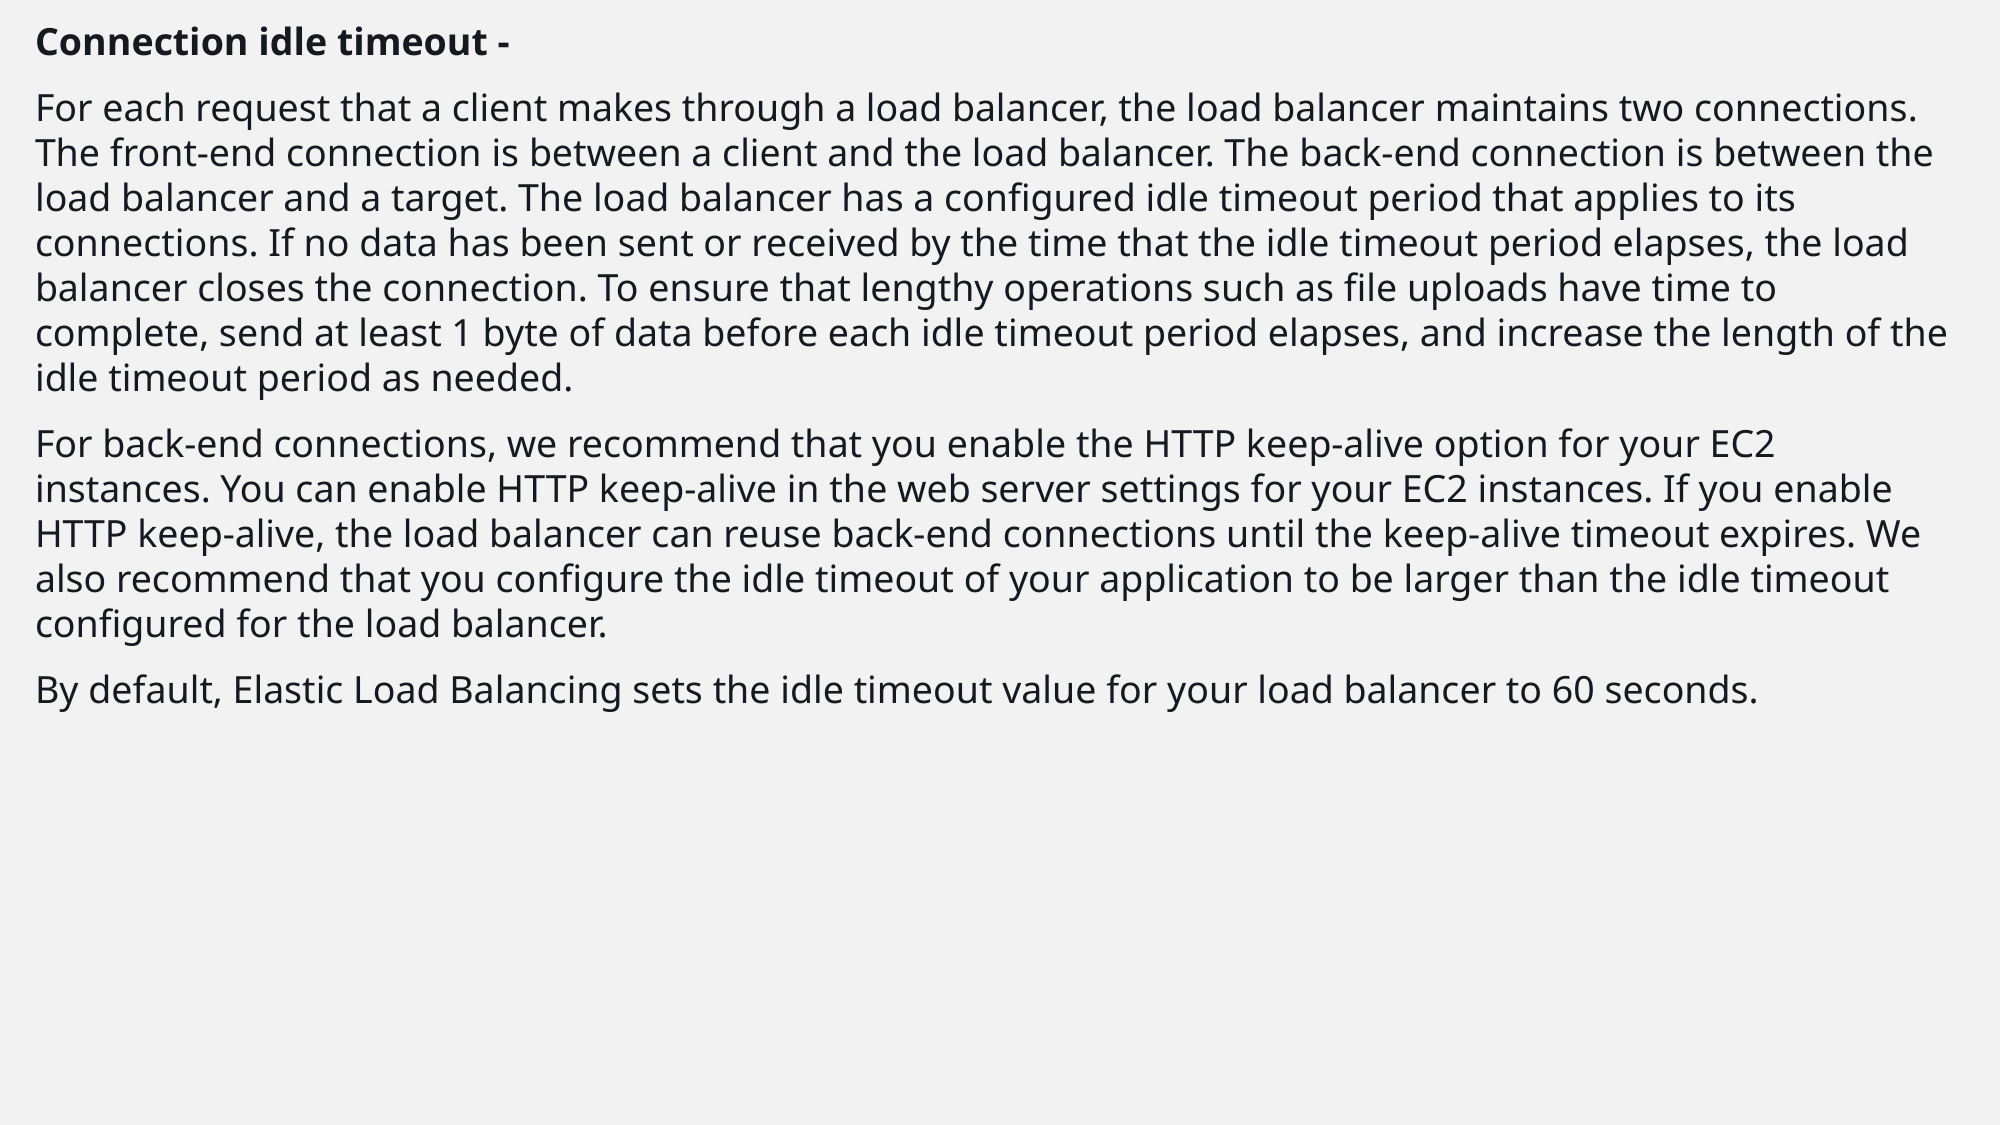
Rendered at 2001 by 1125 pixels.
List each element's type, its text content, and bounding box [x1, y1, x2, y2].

list Connection idle timeout - For each request that a client makes through a load balancer, the load balancer maintains two connections. The front-end connection is between a client and the load balancer. The back-end connection is between the load balancer and a target. The load balancer has a configured idle timeout period that applies to its connections. If no data has been sent or received by the time that the idle timeout period elapses, the load balancer closes the connection. To ensure that lengthy operations such as file uploads have time to complete, send at least 1 byte of data before each idle timeout period elapses, and increase the length of the idle timeout period as needed. For back-end connections, we recommend that you enable the HTTP keep-alive option for your EC2 instances. You can enable HTTP keep-alive in the web server settings for your EC2 instances. If you enable HTTP keep-alive, the load balancer can reuse back-end connections until the keep-alive timeout expires. We also recommend that you configure the idle timeout of your application to be larger than the idle timeout configured for the load balancer. By default, Elastic Load Balancing sets the idle timeout value for your load balancer to 60 seconds. [19, 10, 1976, 1086]
